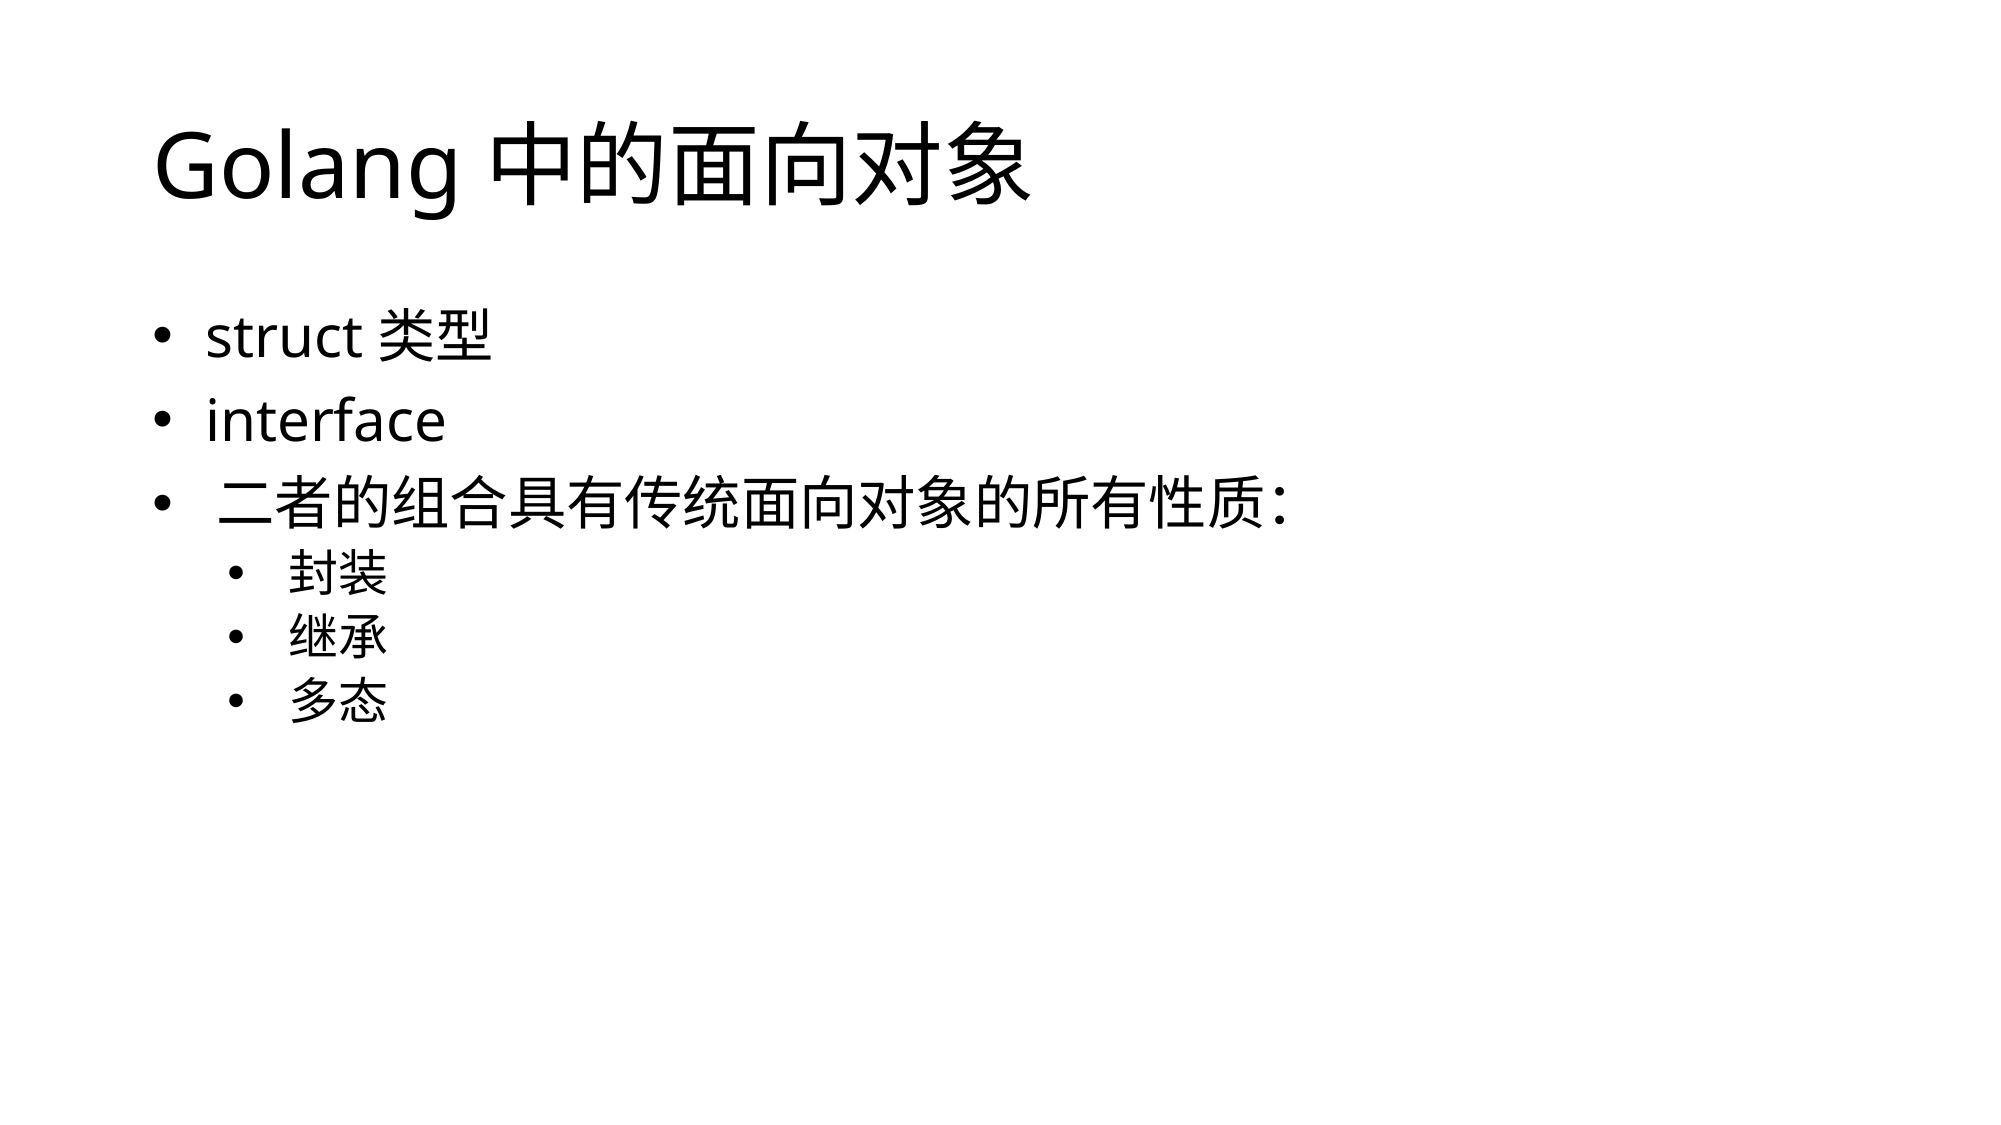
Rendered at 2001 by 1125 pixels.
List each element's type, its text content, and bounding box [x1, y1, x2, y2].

list struct类型 interface 二者的组合具有传统面向对象的所有性质： 封装 继承 多态 [137, 299, 1863, 1014]
title Golang中的面向对象 [137, 59, 1863, 278]
